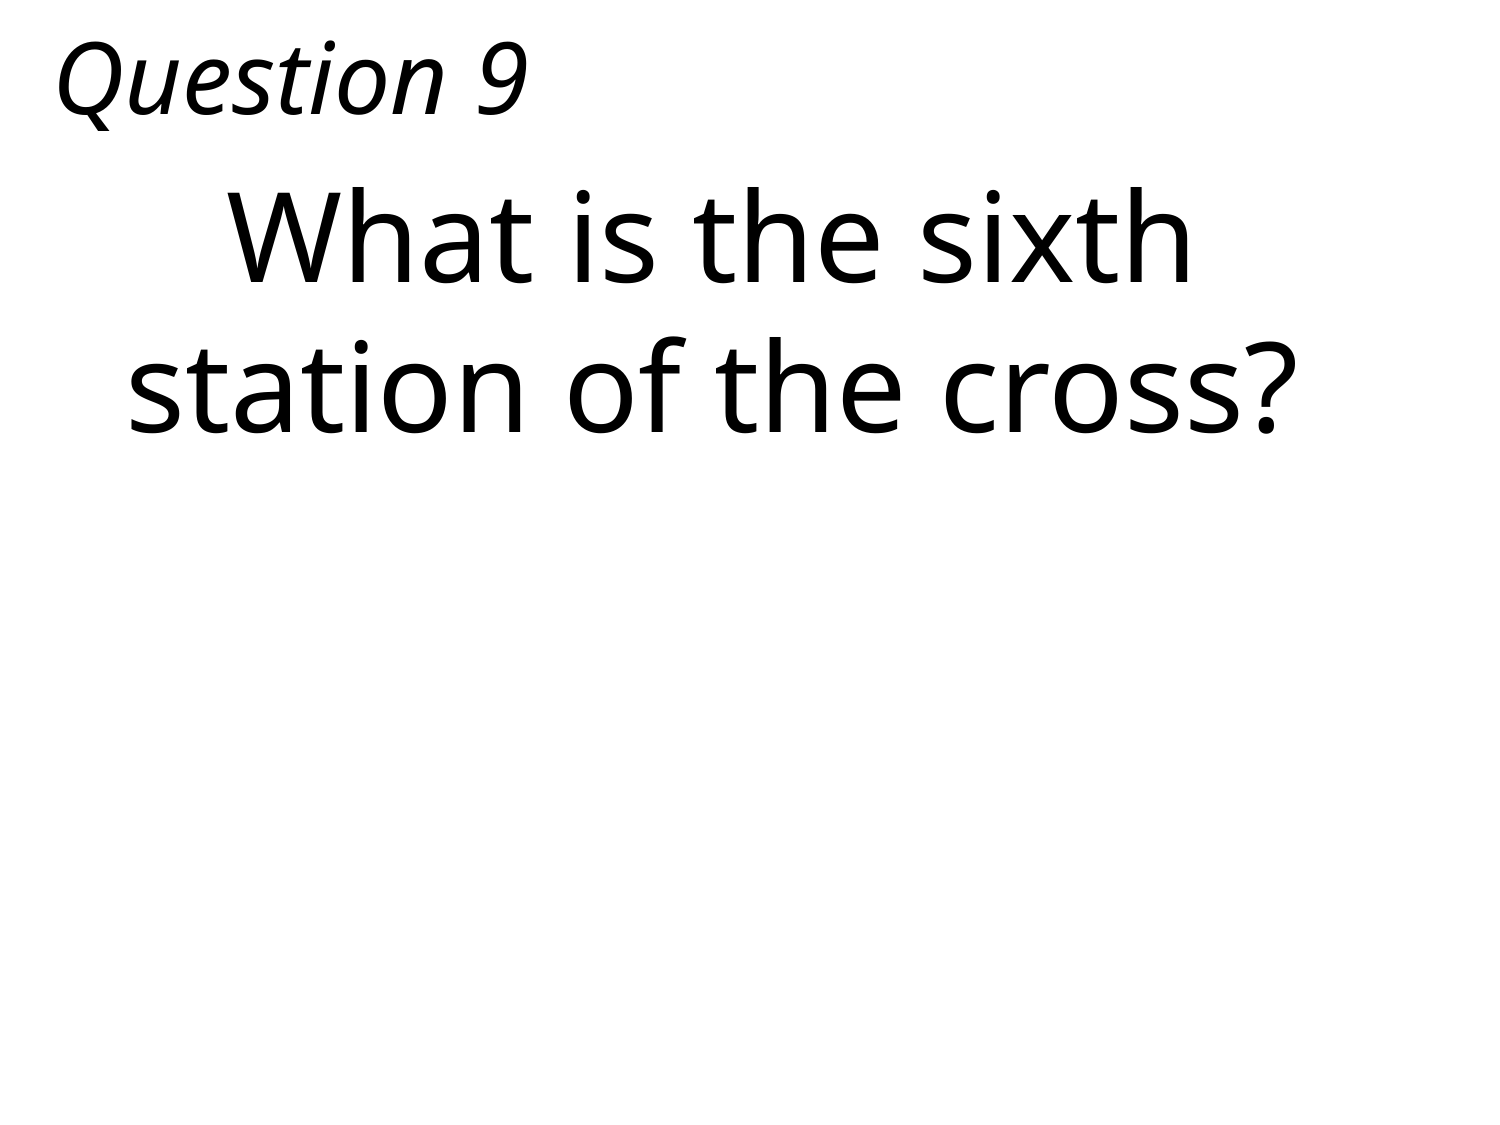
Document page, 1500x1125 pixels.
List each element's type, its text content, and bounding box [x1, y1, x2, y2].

text_box Question 9 [37, 0, 1388, 149]
text_box What is the sixth station of the cross? [37, 149, 1388, 1088]
